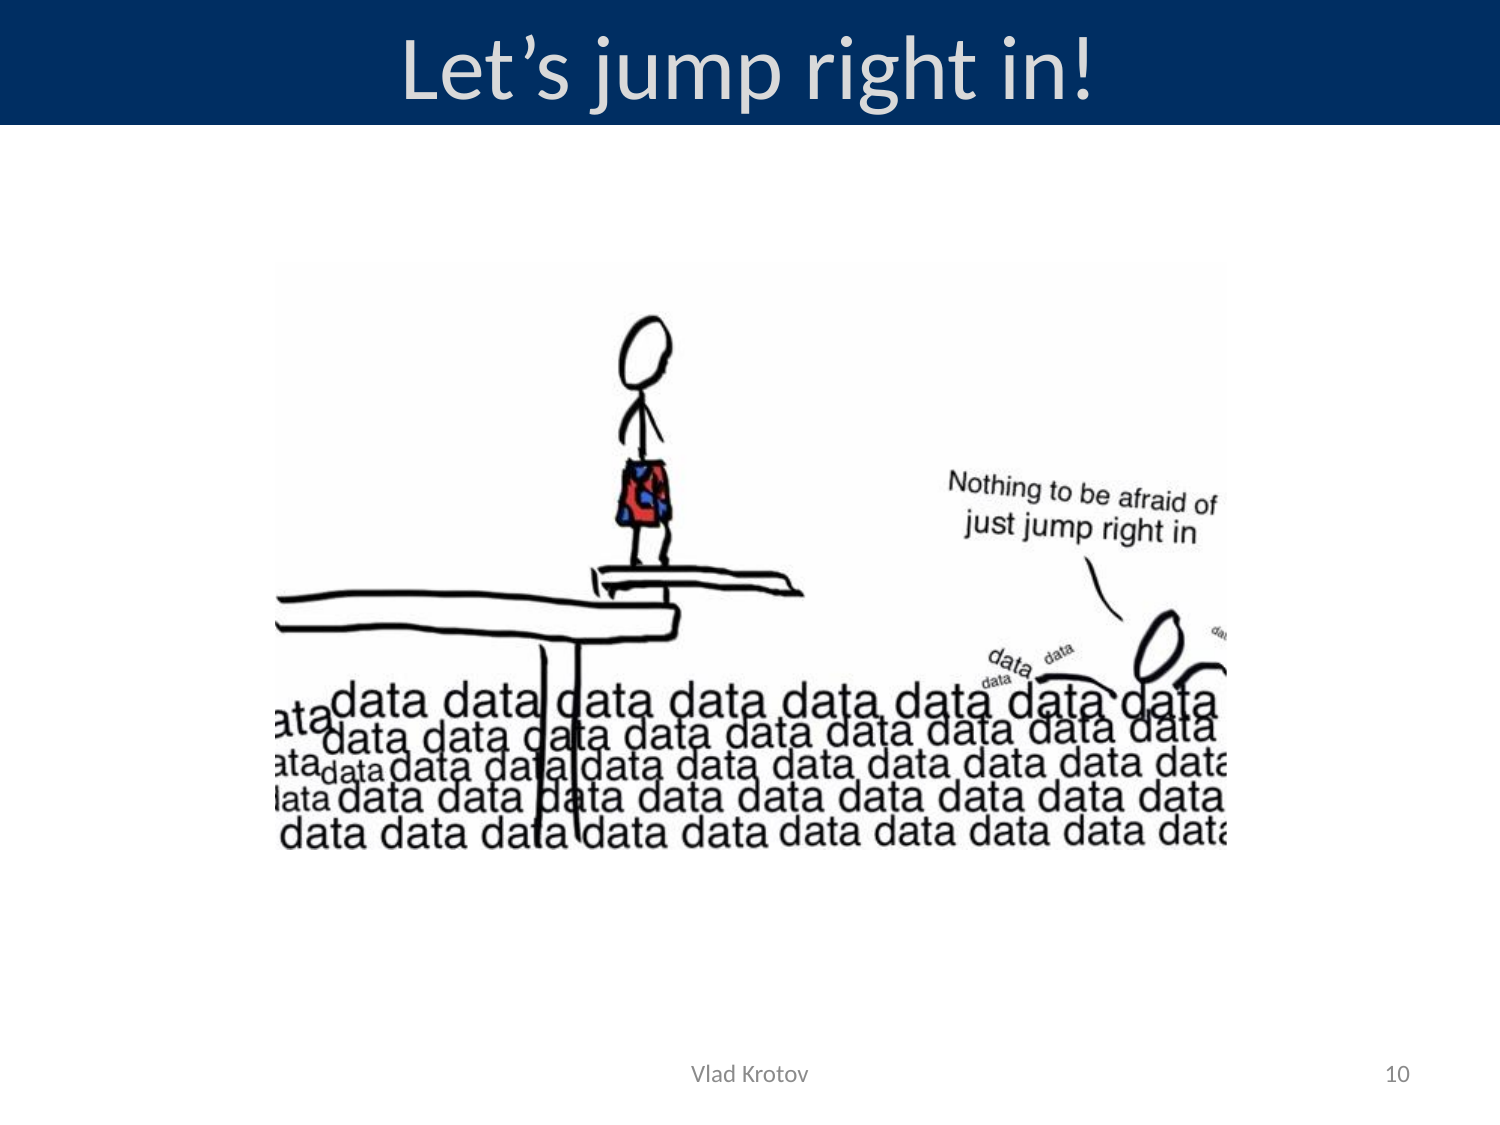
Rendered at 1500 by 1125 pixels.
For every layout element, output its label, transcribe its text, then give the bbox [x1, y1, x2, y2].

footer Vlad Krotov [512, 1042, 988, 1103]
title Let’s jump right in! [0, 0, 1500, 125]
slide_number 10 [1074, 1042, 1425, 1103]
picture [274, 262, 1227, 851]
